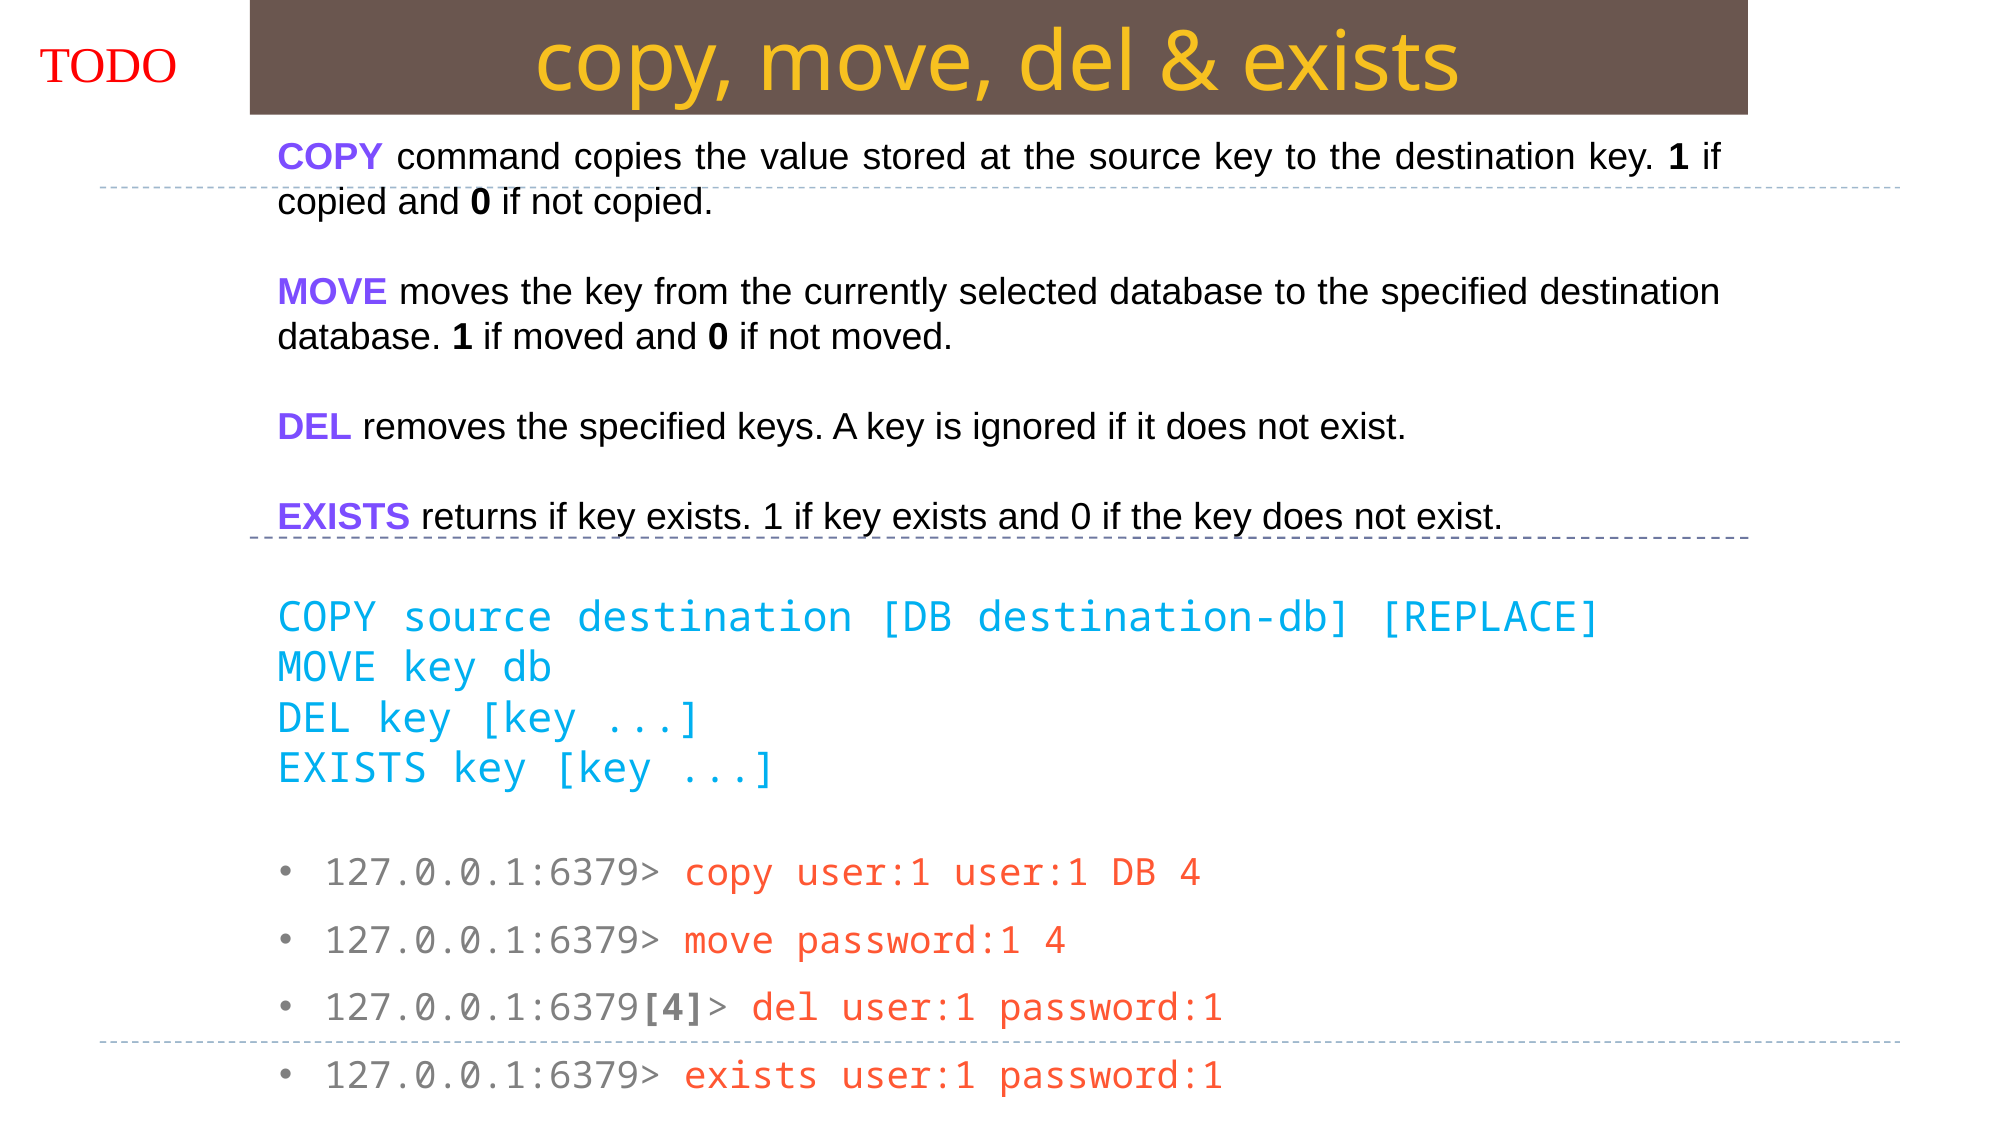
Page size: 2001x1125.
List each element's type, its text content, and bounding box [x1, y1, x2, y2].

text_box copy, move, del & exists [249, 0, 1748, 115]
text_box COPY source destination [DB destination-db] [REPLACE] MOVE key db DEL key [key ...] EXISTS key [key ...] [262, 582, 1736, 798]
text_box 127.0.0.1:6379> copy user:1 user:1 DB 4 127.0.0.1:6379> move password:1 4 127.0.0.1:6379[4]> del user:1 password:1 127.0.0.1:6379> exists user:1 password:1 [262, 818, 1719, 1104]
text_box TODO [24, 24, 205, 100]
text_box COPY command copies the value stored at the source key to the destination key. 1 if copied and 0 if not copied. MOVE moves the key from the currently selected database to the specified destination database. 1 if moved and 0 if not moved. DEL removes the specified keys. A key is ignored if it does not exist. EXISTS returns if key exists. 1 if key exists and 0 if the key does not exist. [262, 124, 1736, 545]
